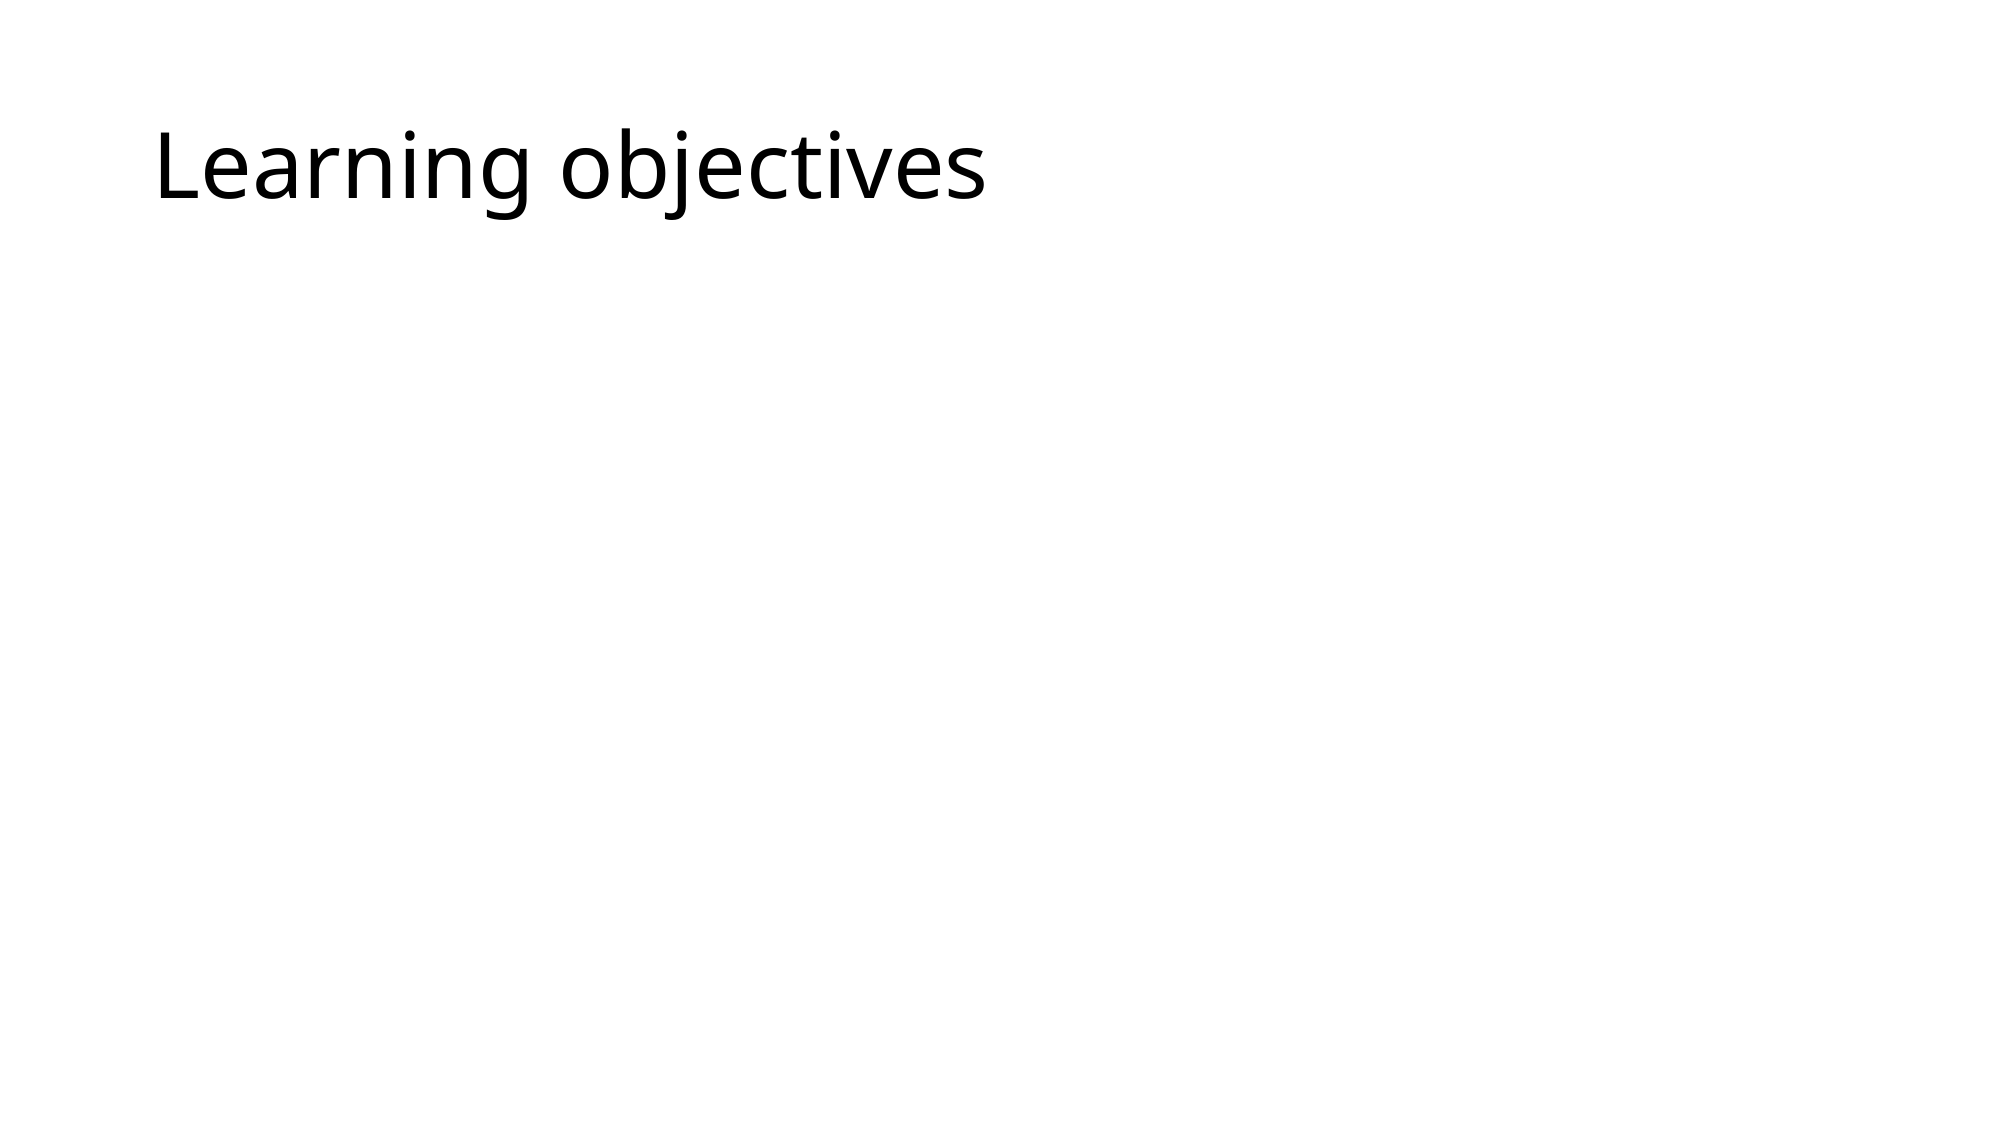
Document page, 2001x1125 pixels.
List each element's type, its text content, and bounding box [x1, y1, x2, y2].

title Learning objectives [137, 59, 1863, 278]
